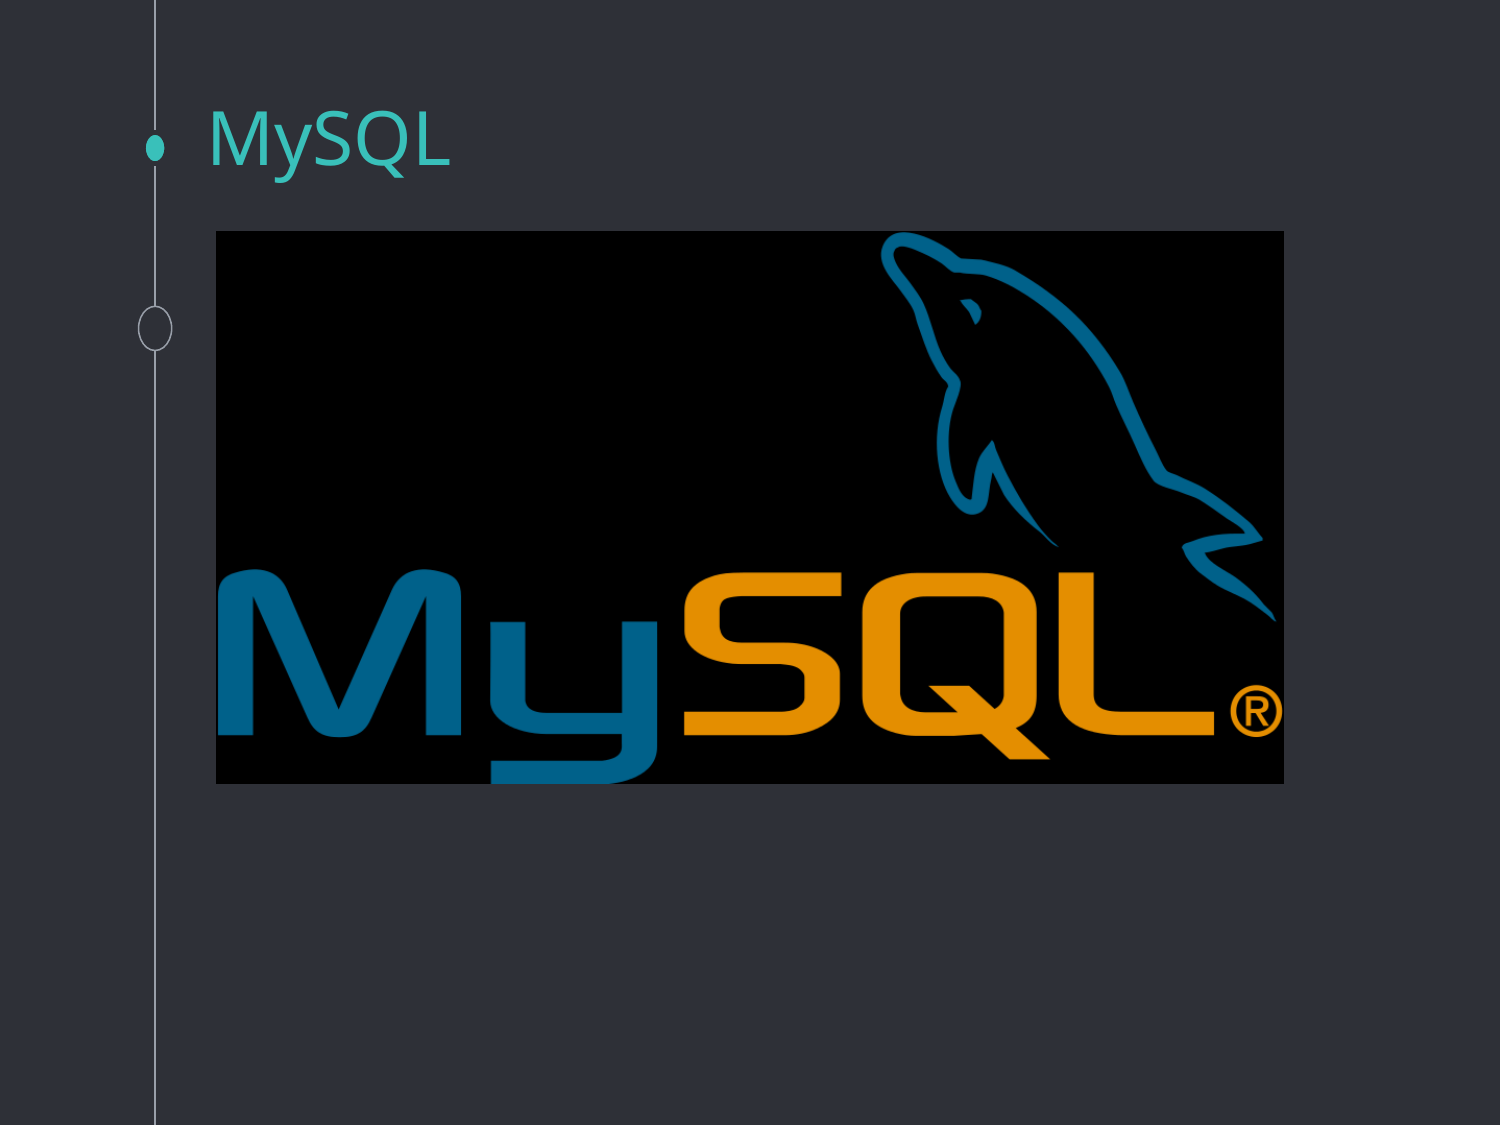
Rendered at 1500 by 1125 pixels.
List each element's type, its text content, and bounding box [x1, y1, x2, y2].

title MySQL [191, 120, 1317, 196]
picture [216, 231, 1284, 785]
